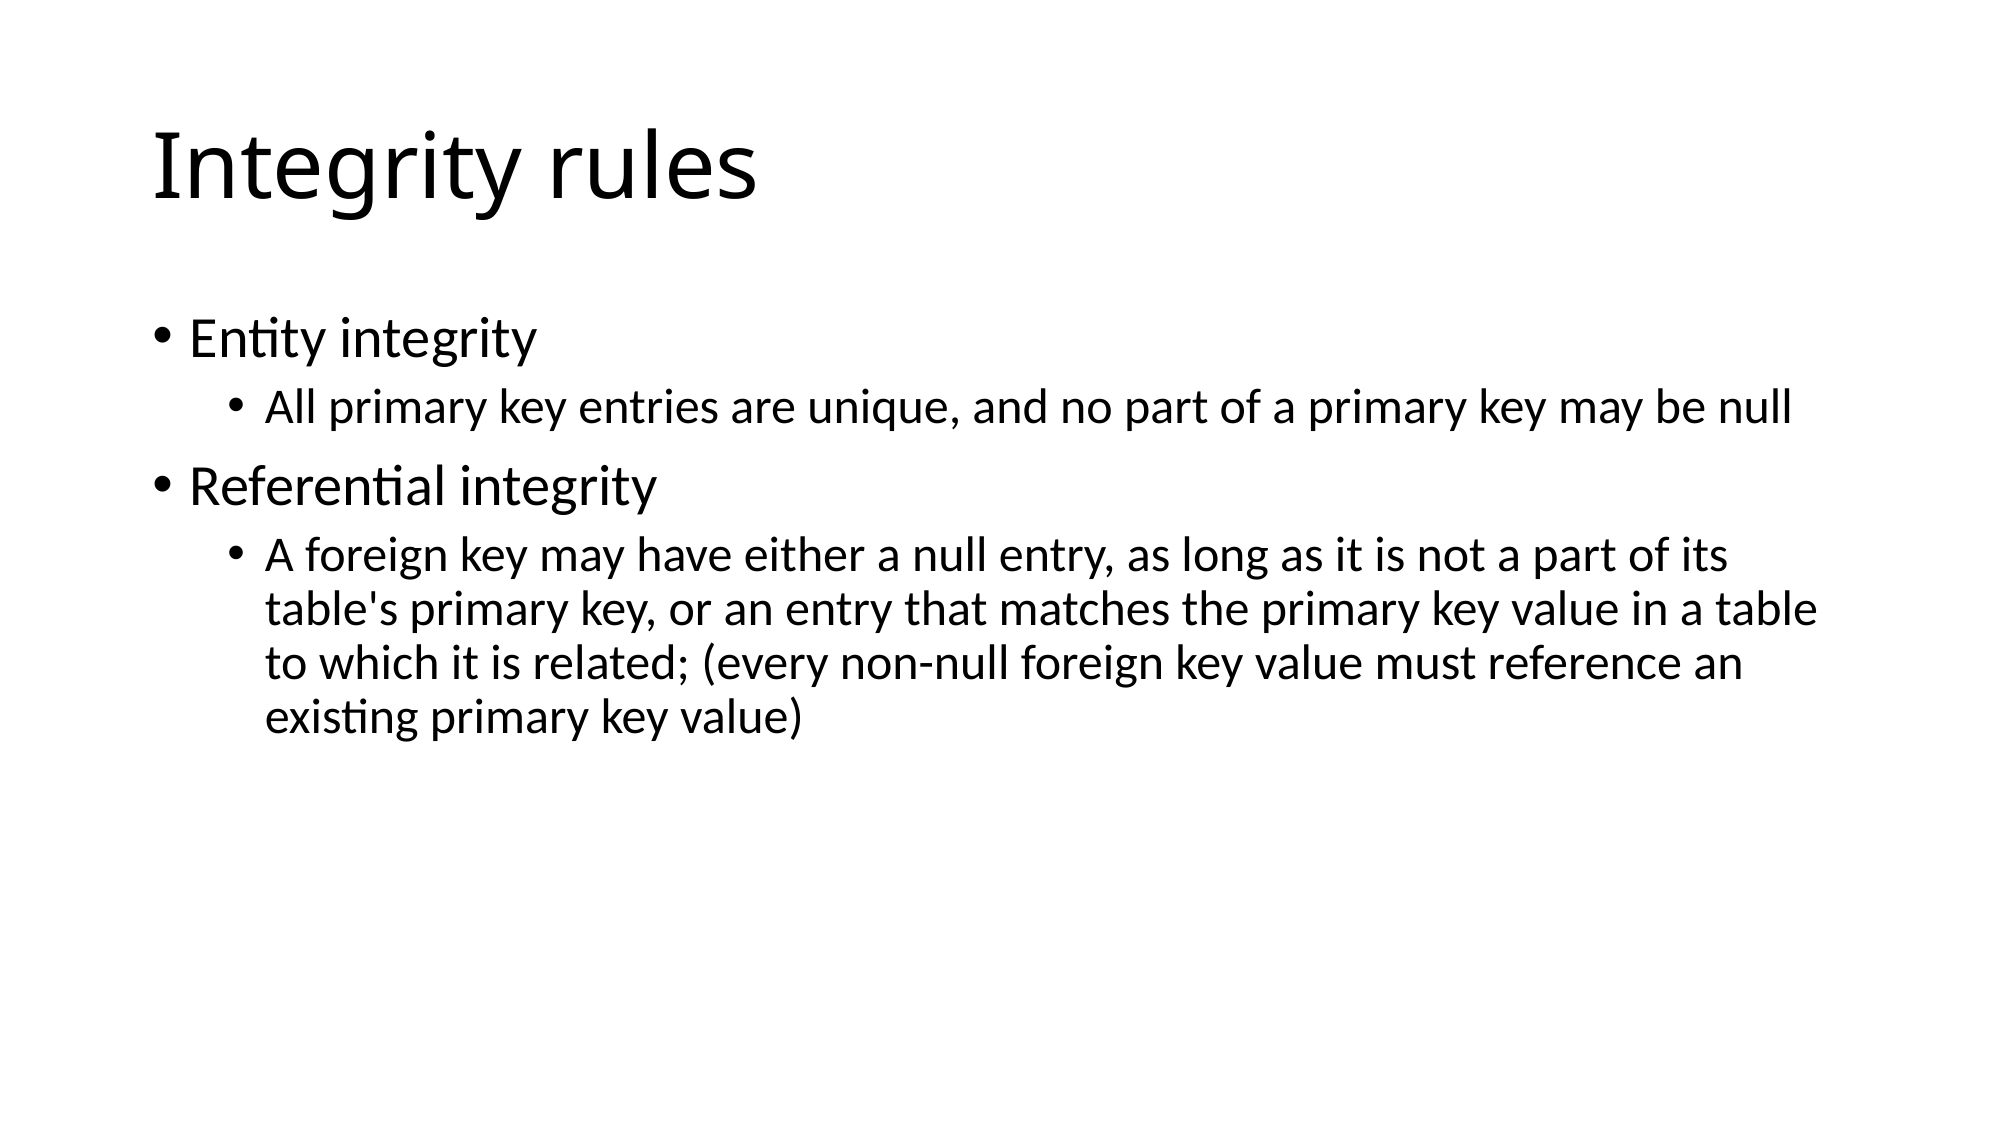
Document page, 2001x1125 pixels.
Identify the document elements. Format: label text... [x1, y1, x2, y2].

title Integrity rules [137, 59, 1863, 278]
list Entity integrity All primary key entries are unique, and no part of a primary key may be null Referential integrity A foreign key may have either a null entry, as long as it is not a part of its table's primary key, or an entry that matches the primary key value in a table to which it is related; (every non-null foreign key value must reference an existing primary key value) [137, 299, 1863, 1014]
